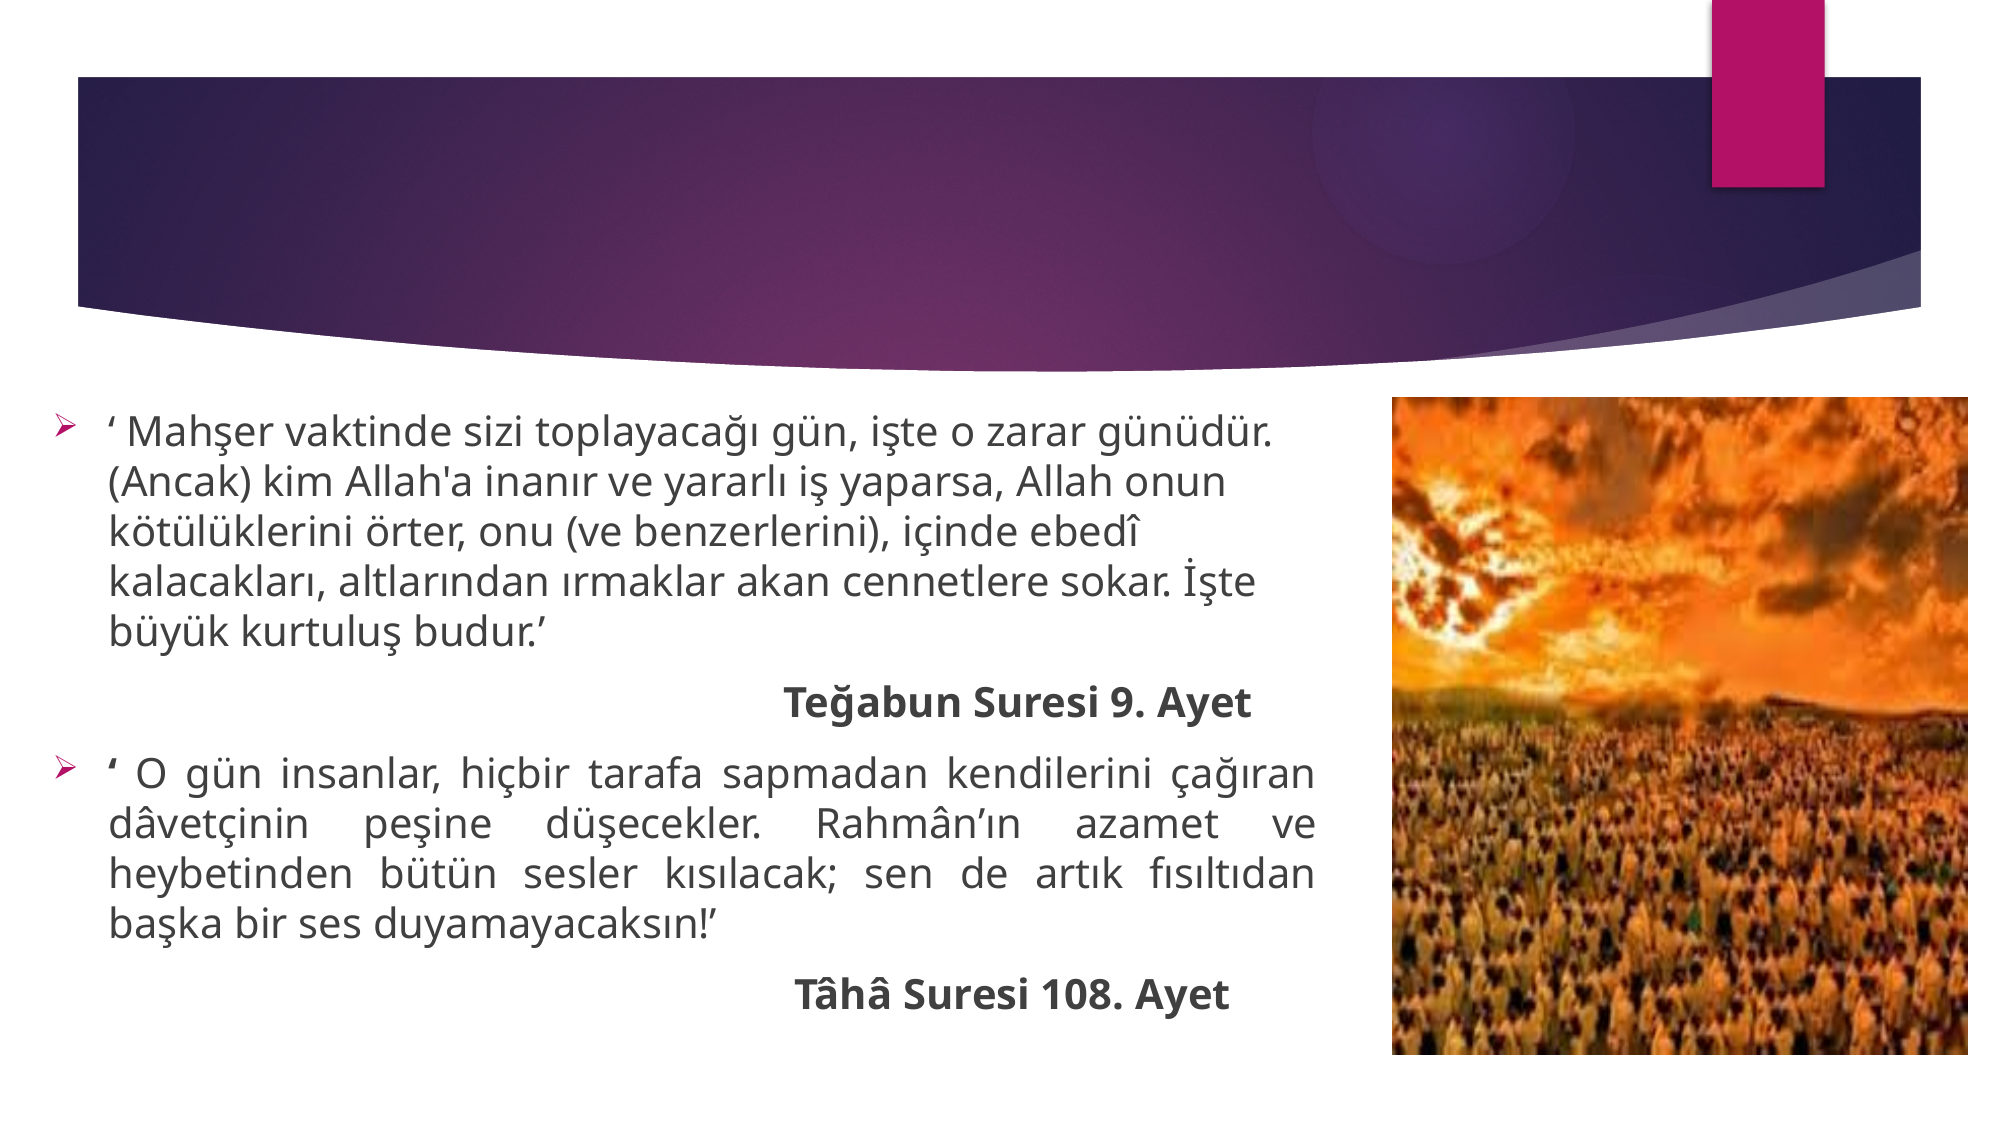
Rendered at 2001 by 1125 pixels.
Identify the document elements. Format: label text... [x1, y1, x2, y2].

picture [1392, 396, 1968, 1055]
list ‘ Mahşer vaktinde sizi toplayacağı gün, işte o zarar günüdür. (Ancak) kim Allah'a inanır ve yararlı iş yaparsa, Allah onun kötülüklerini örter, onu (ve benzerlerini), içinde ebedî kalacakları, altlarından ırmaklar akan cennetlere sokar. İşte büyük kurtuluş budur.’ Teğabun Suresi 9. Ayet ‘ O gün insanlar, hiçbir tarafa sapmadan kendilerini çağıran dâvetçinin peşine düşecekler. Rahmân’ın azamet ve heybetinden bütün sesler kısılacak; sen de artık fısıltıdan başka bir ses duyamayacaksın!’ Tâhâ Suresi 108. Ayet [37, 397, 1333, 1095]
